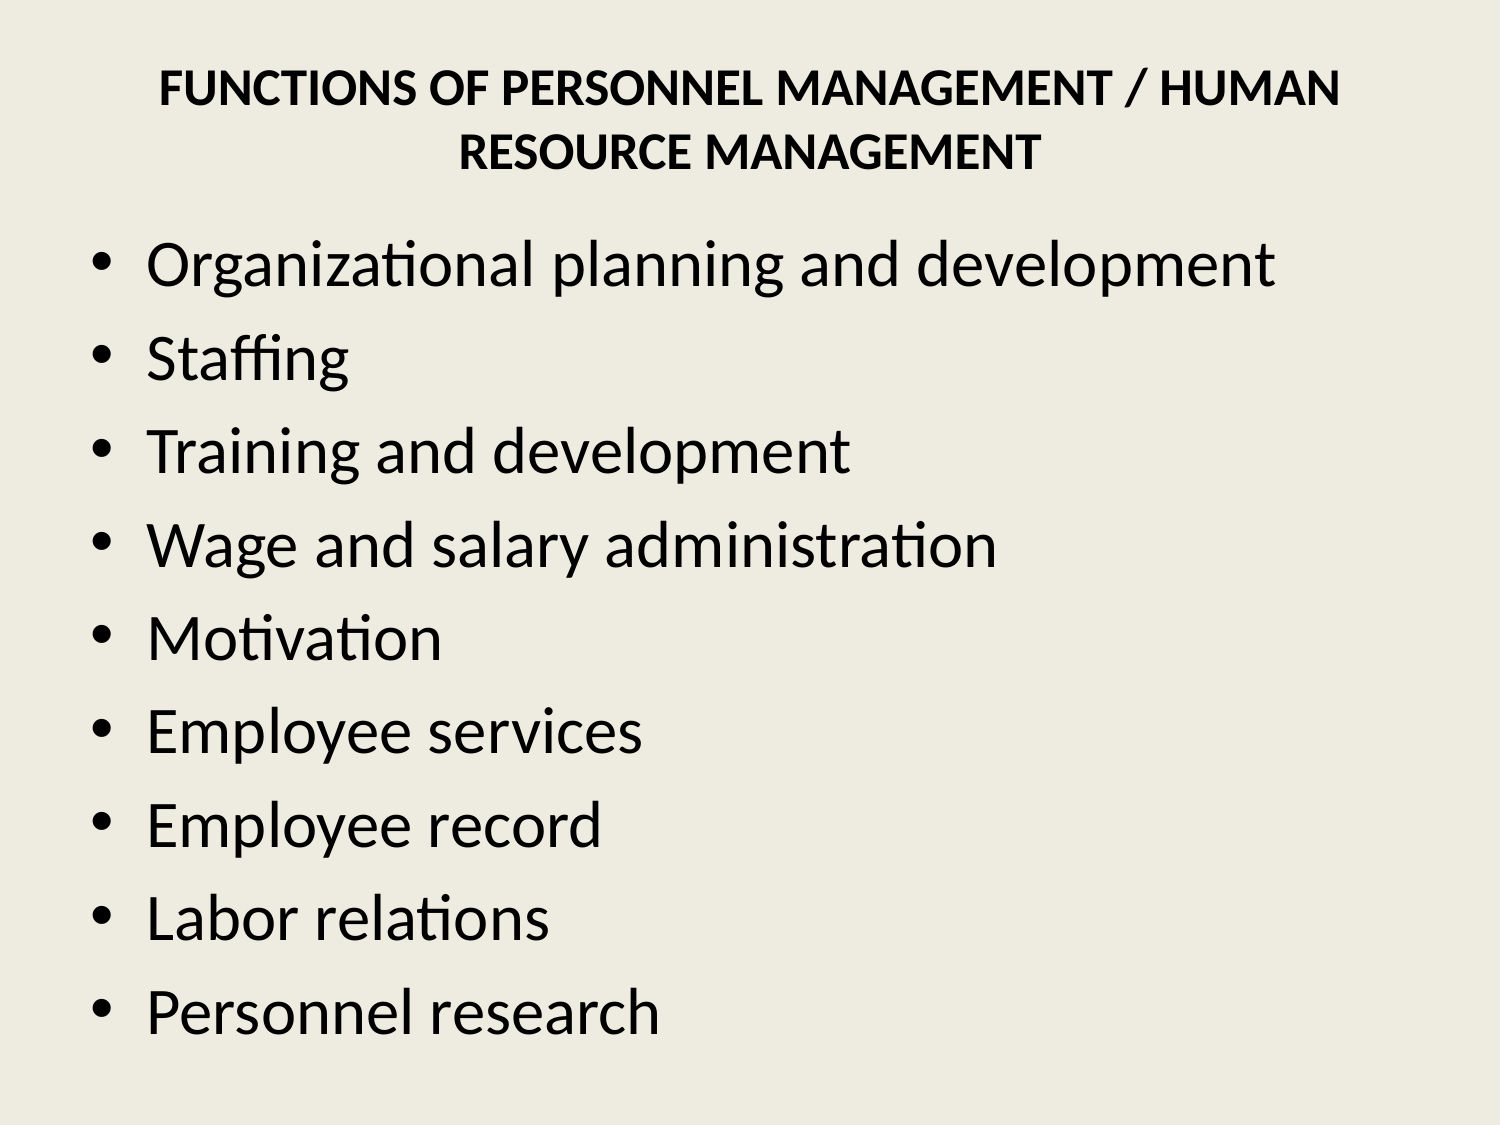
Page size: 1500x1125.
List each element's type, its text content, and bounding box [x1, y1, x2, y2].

title Functions of Personnel management / Human resource management [75, 45, 1425, 188]
list Organizational planning and development Staffing Training and development Wage and salary administration Motivation Employee services Employee record Labor relations Personnel research [75, 212, 1425, 1088]
